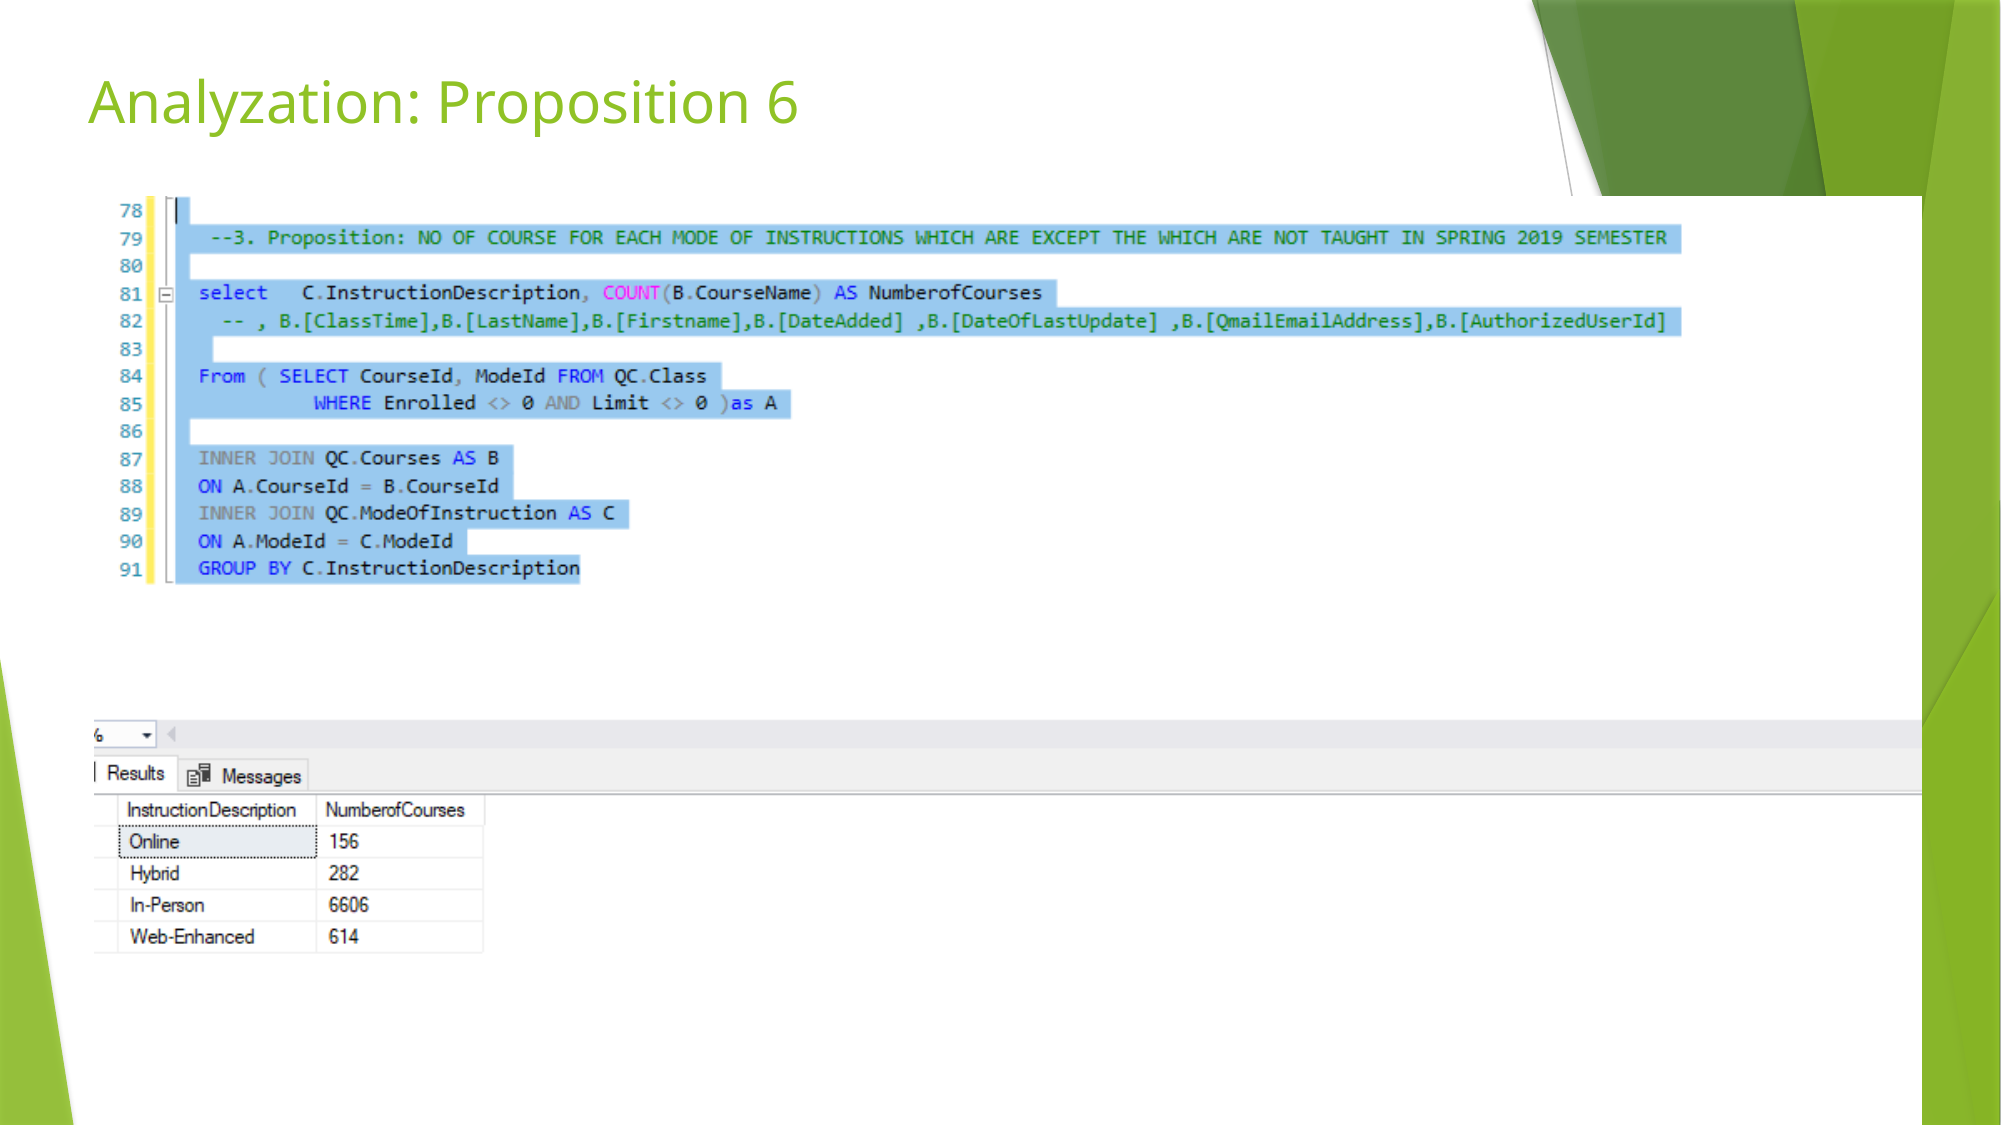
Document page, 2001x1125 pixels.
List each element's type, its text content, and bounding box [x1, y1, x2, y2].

title Analyzation: Proposition 6 [73, 57, 1484, 274]
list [94, 196, 1923, 1125]
